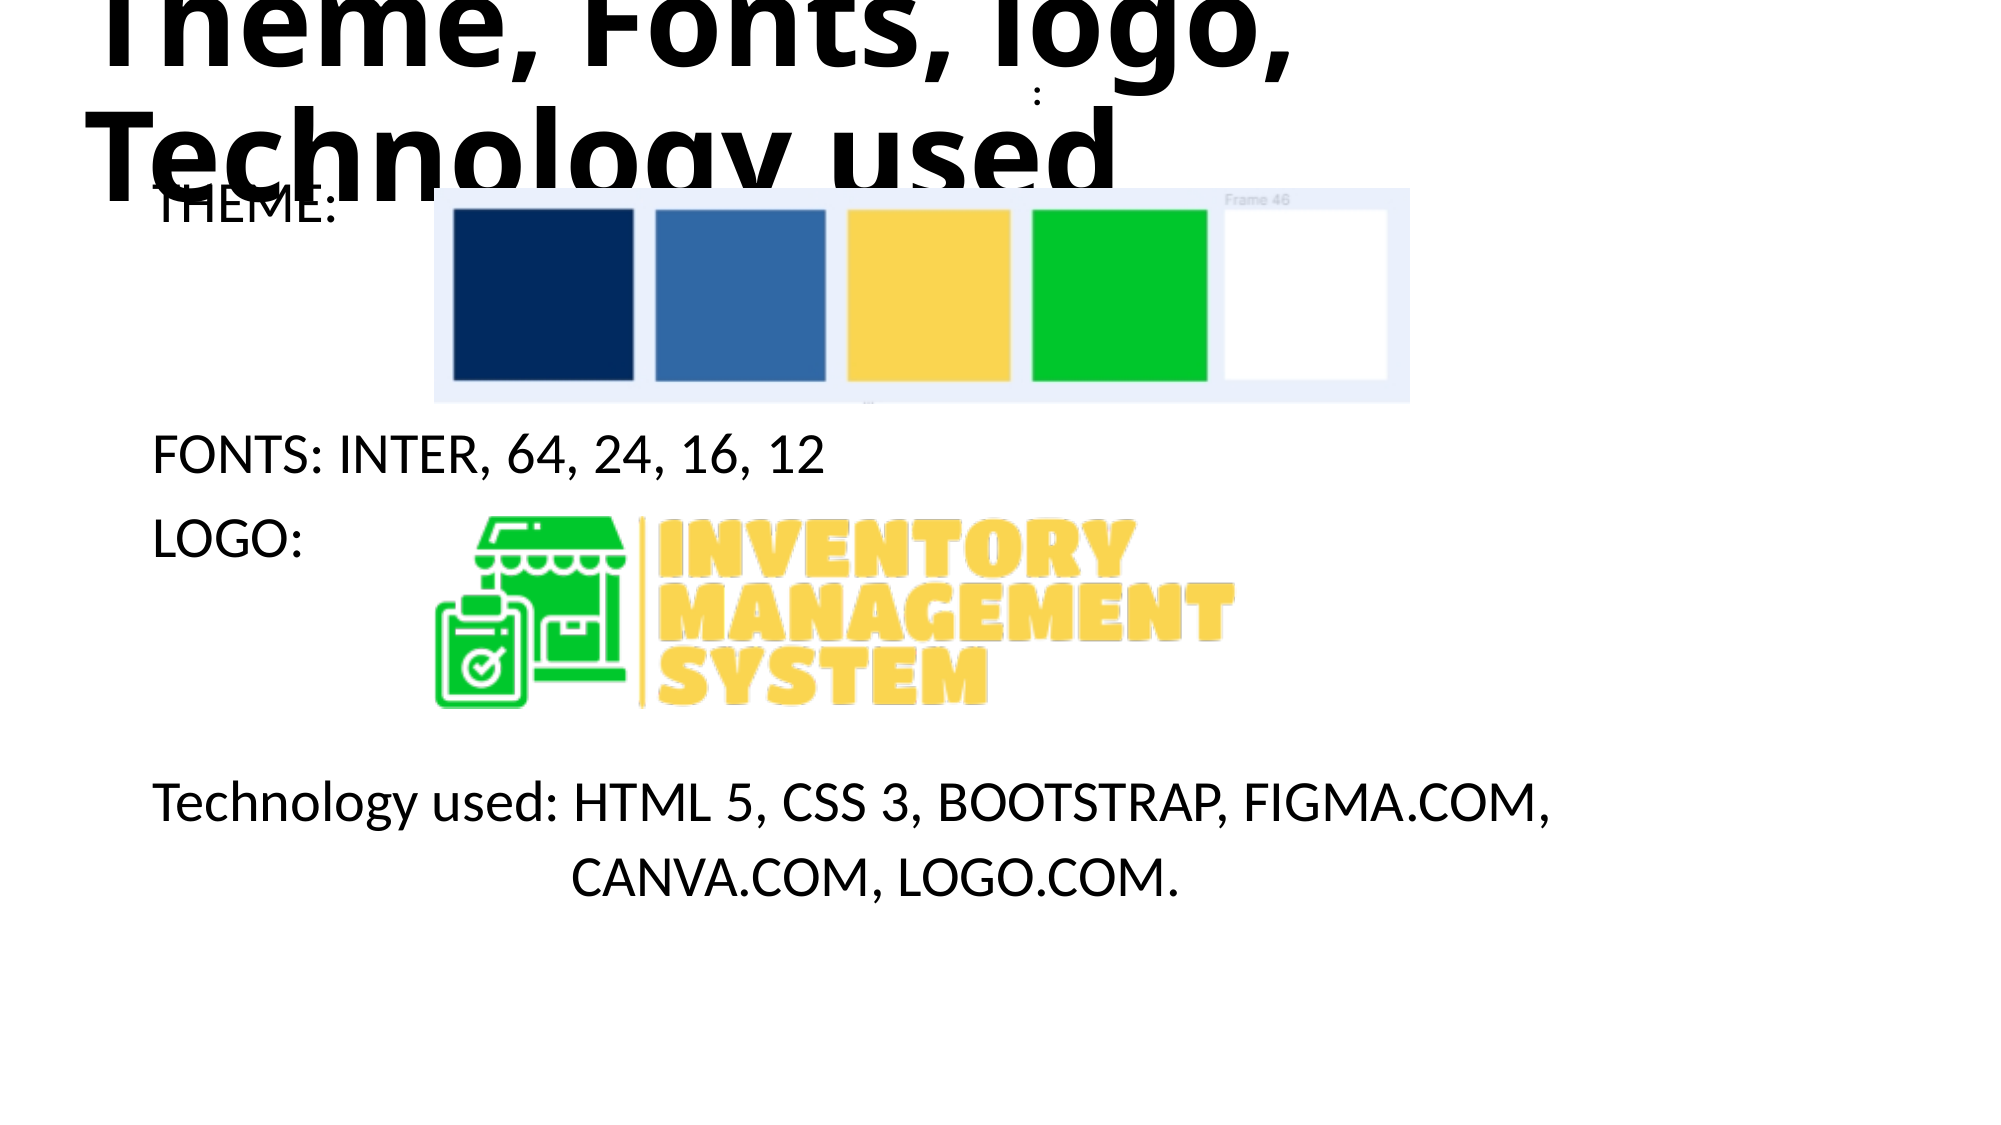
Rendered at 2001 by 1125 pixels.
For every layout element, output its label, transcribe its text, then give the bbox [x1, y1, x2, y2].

title Theme, Fonts, logo, Technology used [68, 22, 1932, 166]
picture [434, 516, 1237, 709]
list THEME: FONTS: INTER, 64, 24, 16, 12 LOGO: Technology used: HTML 5, CSS 3, BOOTSTRAP, FIGMA.COM, CANVA.COM, LOGO.COM. [137, 165, 1863, 1014]
picture [434, 188, 1410, 404]
text_box : [5, 0, 1058, 148]
